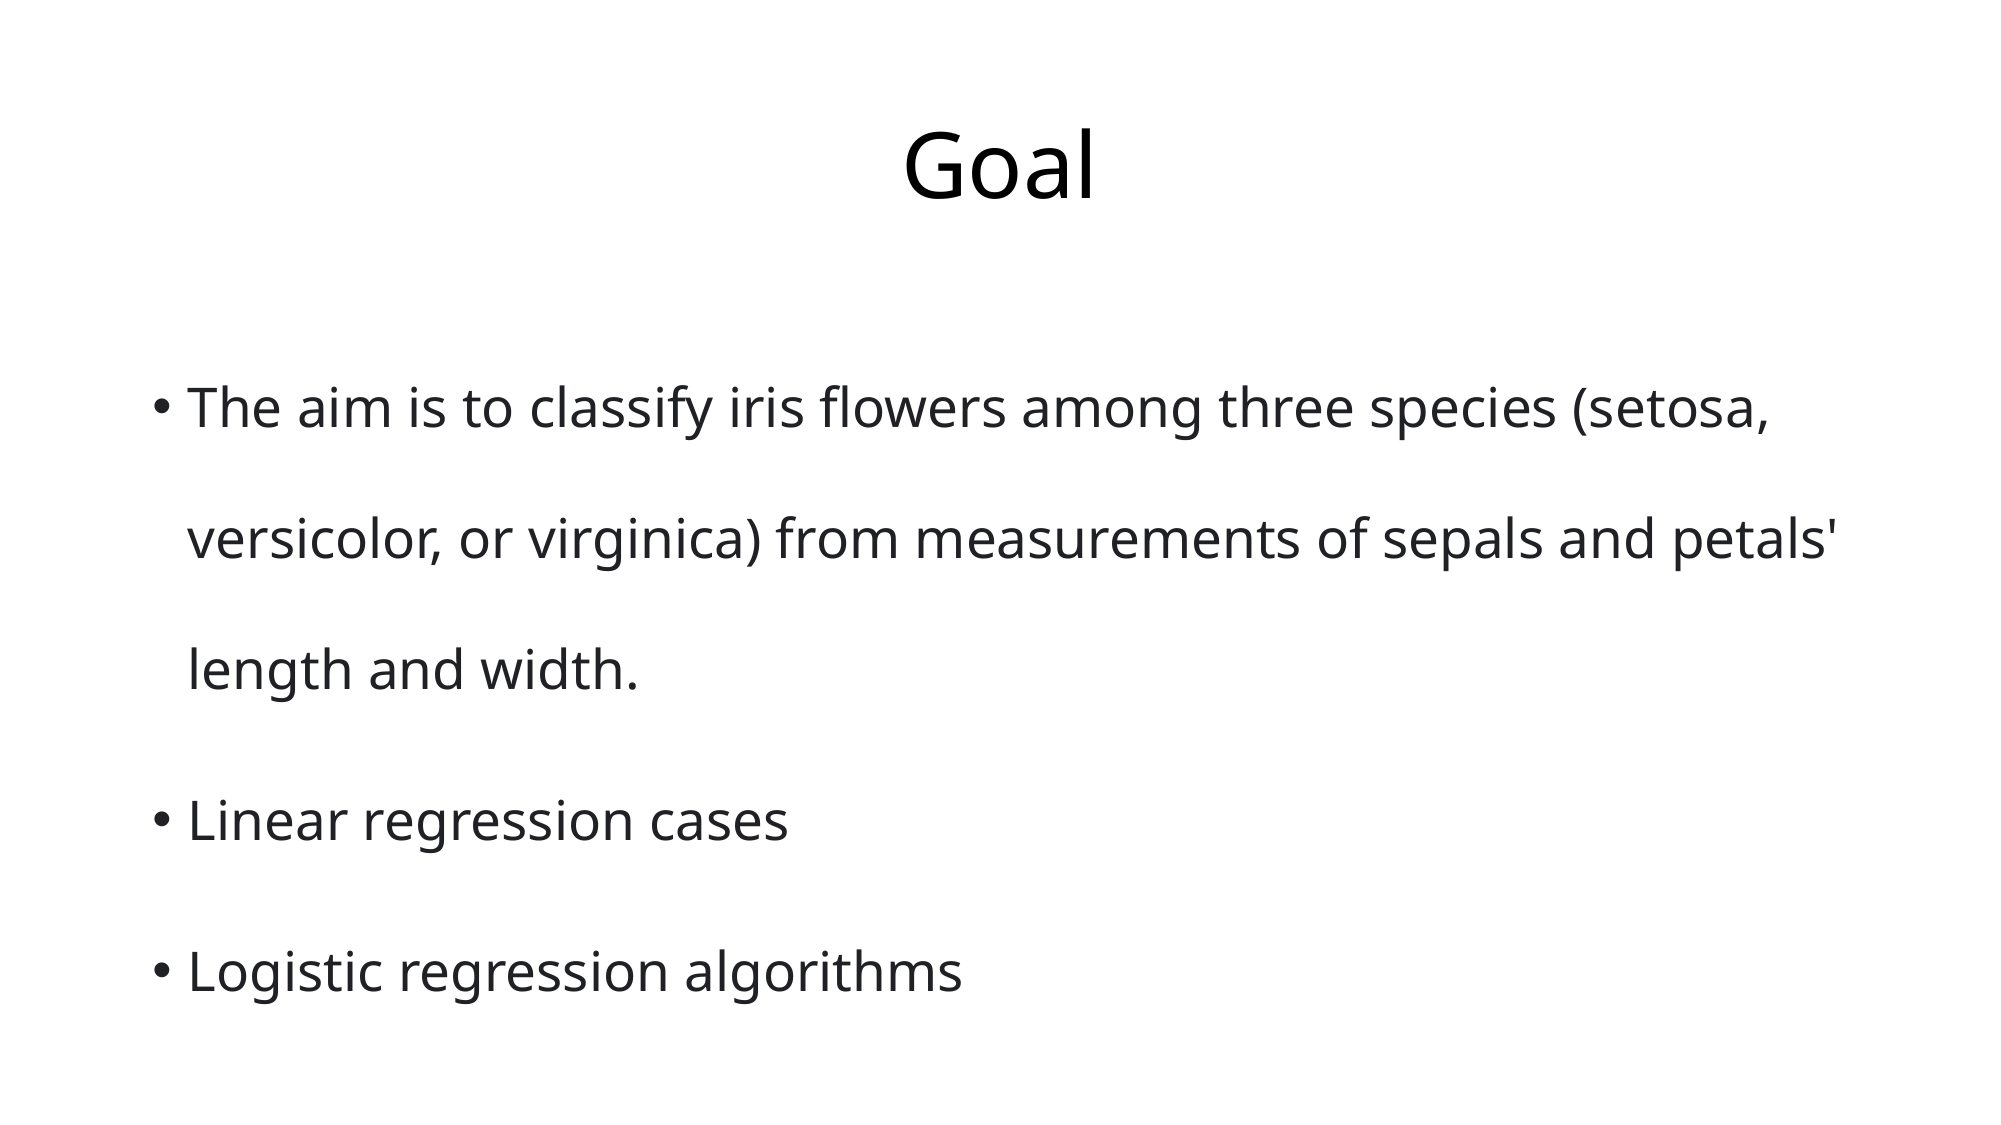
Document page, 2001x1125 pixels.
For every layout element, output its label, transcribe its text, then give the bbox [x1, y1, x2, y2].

list The aim is to classify iris flowers among three species (setosa, versicolor, or virginica) from measurements of sepals and petals' length and width. Linear regression cases Logistic regression algorithms [137, 299, 1863, 1014]
title Goal [137, 59, 1863, 278]
